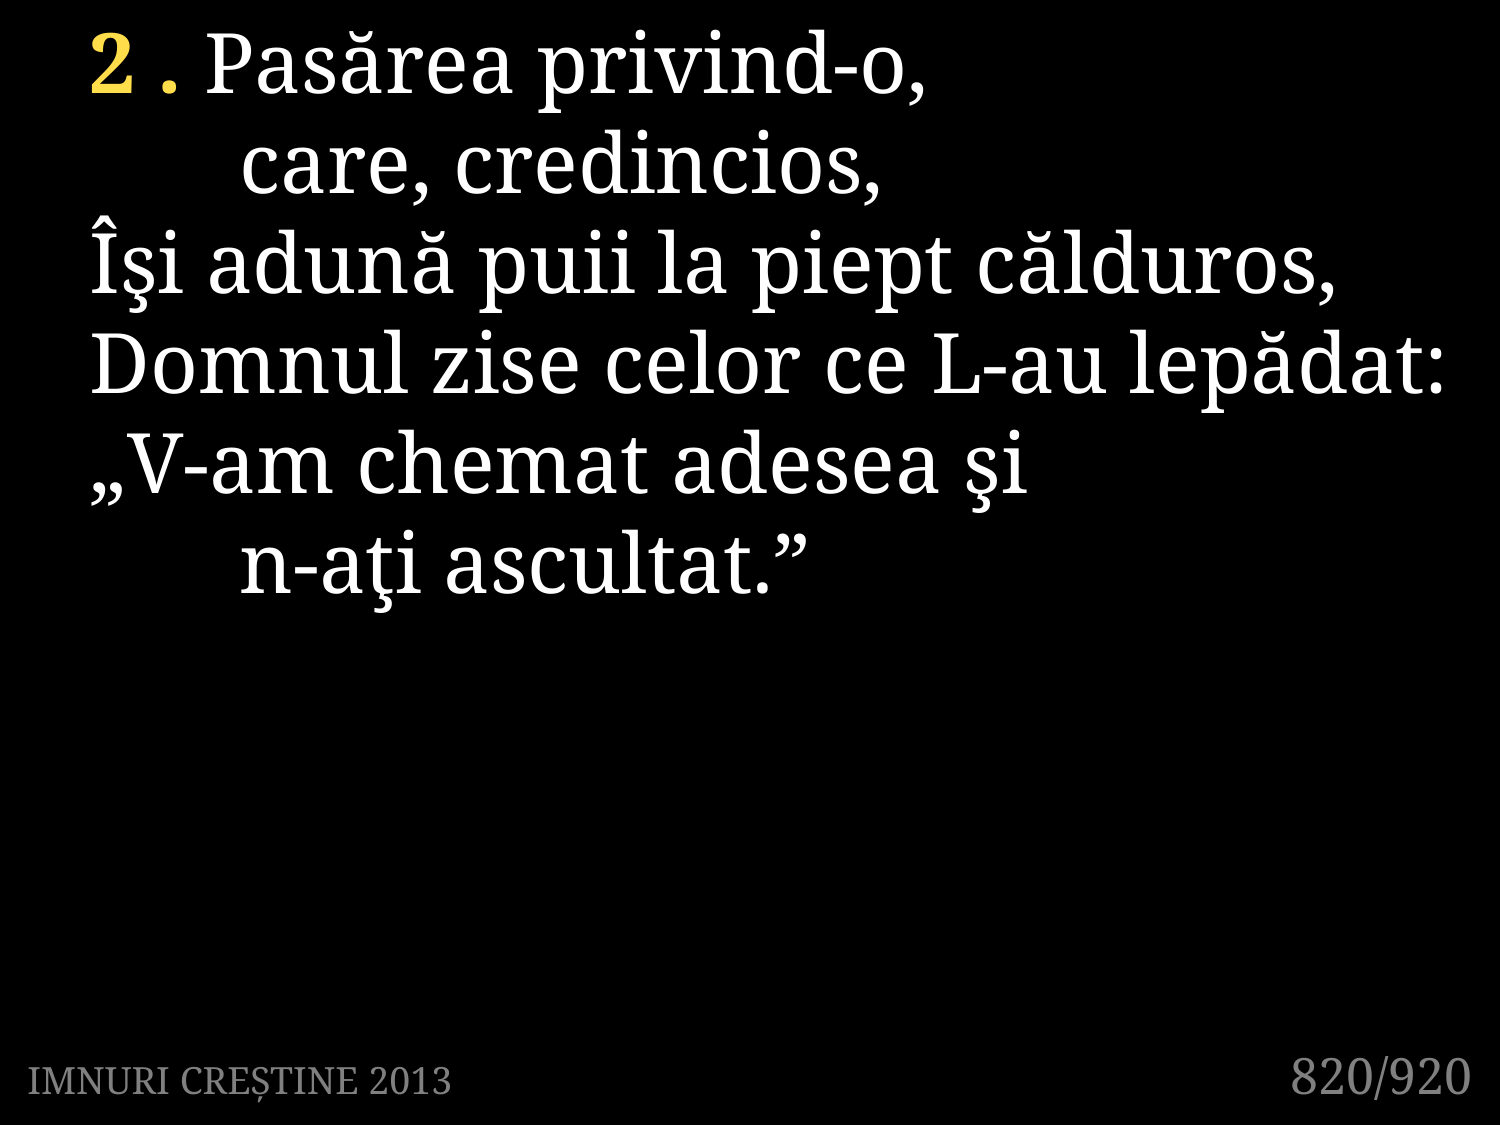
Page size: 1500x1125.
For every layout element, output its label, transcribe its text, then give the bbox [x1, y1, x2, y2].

text_box 820/920 [637, 1037, 1488, 1113]
text_box 2 . Pasărea privind-o, care, credincios, Îşi adună puii la piept călduros, Domnul zise celor ce L-au lepădat: „V-am chemat adesea şi n-aţi ascultat.” [74, 3, 1500, 618]
text_box IMNURI CREȘTINE 2013 [12, 1049, 637, 1110]
